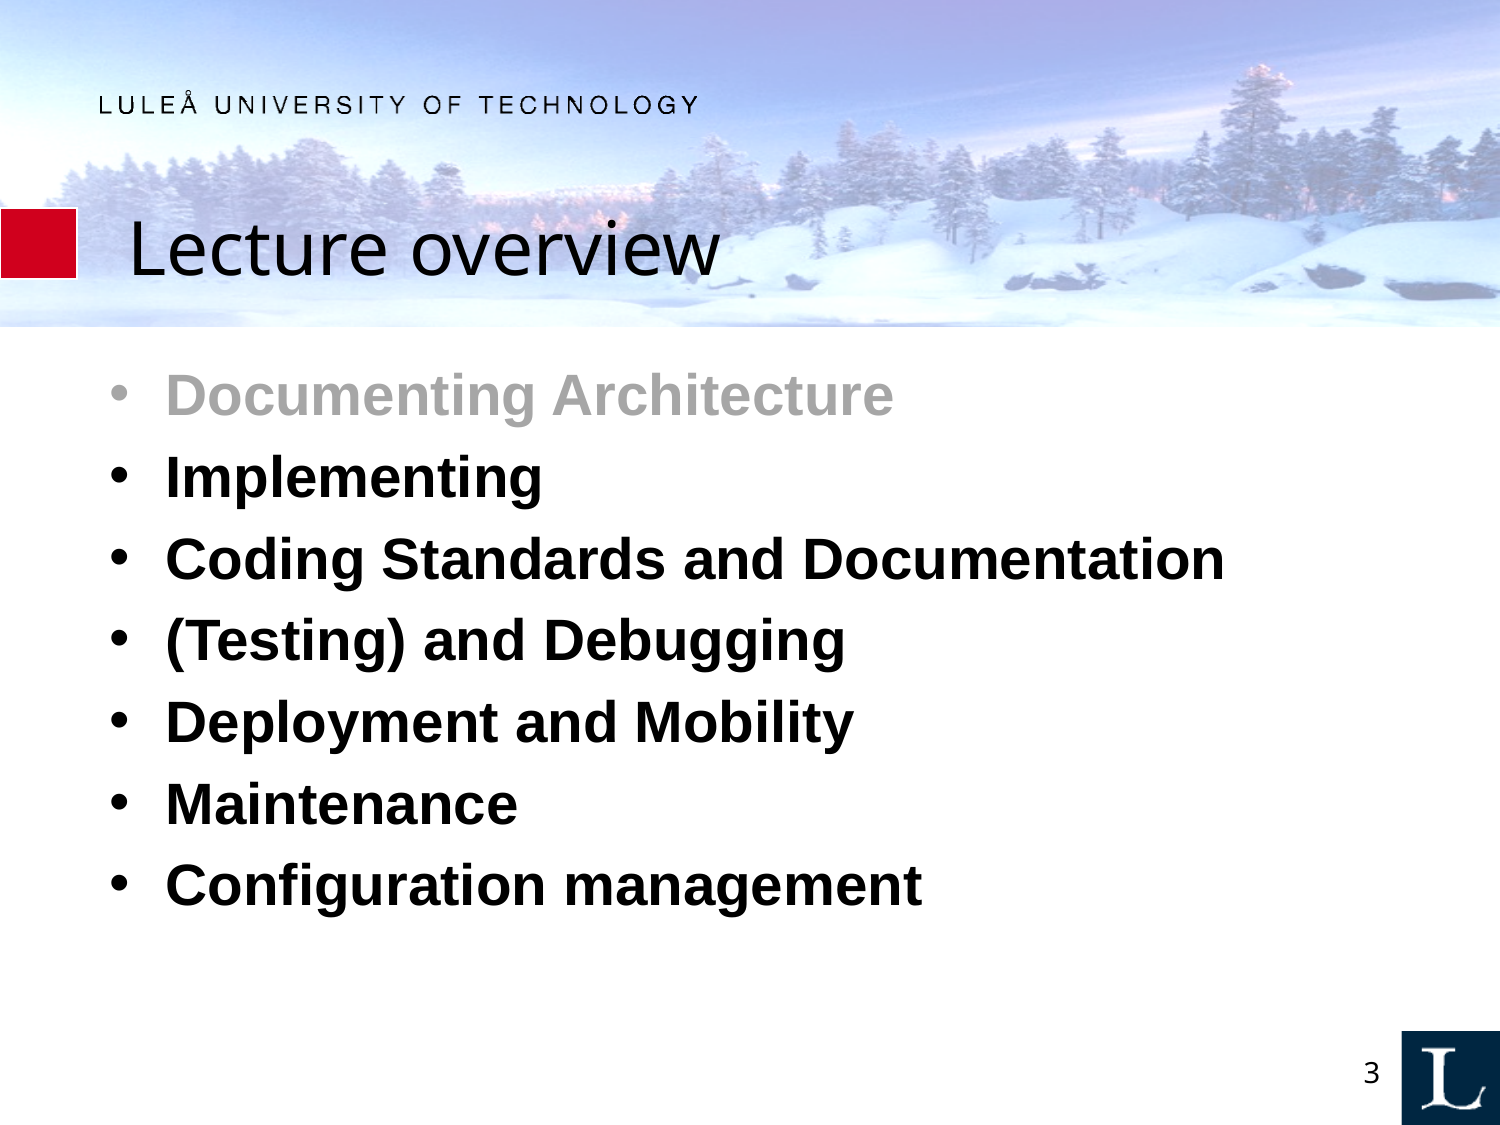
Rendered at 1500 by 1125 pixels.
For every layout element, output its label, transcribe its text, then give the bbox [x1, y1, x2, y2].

picture [1399, 1031, 1500, 1125]
title Lecture overview [111, 160, 1412, 330]
slide_number 3 [1045, 1046, 1396, 1125]
picture [100, 90, 697, 114]
list Documenting Architecture Implementing Coding Standards and Documentation (Testing) and Debugging Deployment and Mobility Maintenance Configuration management [94, 350, 1412, 975]
